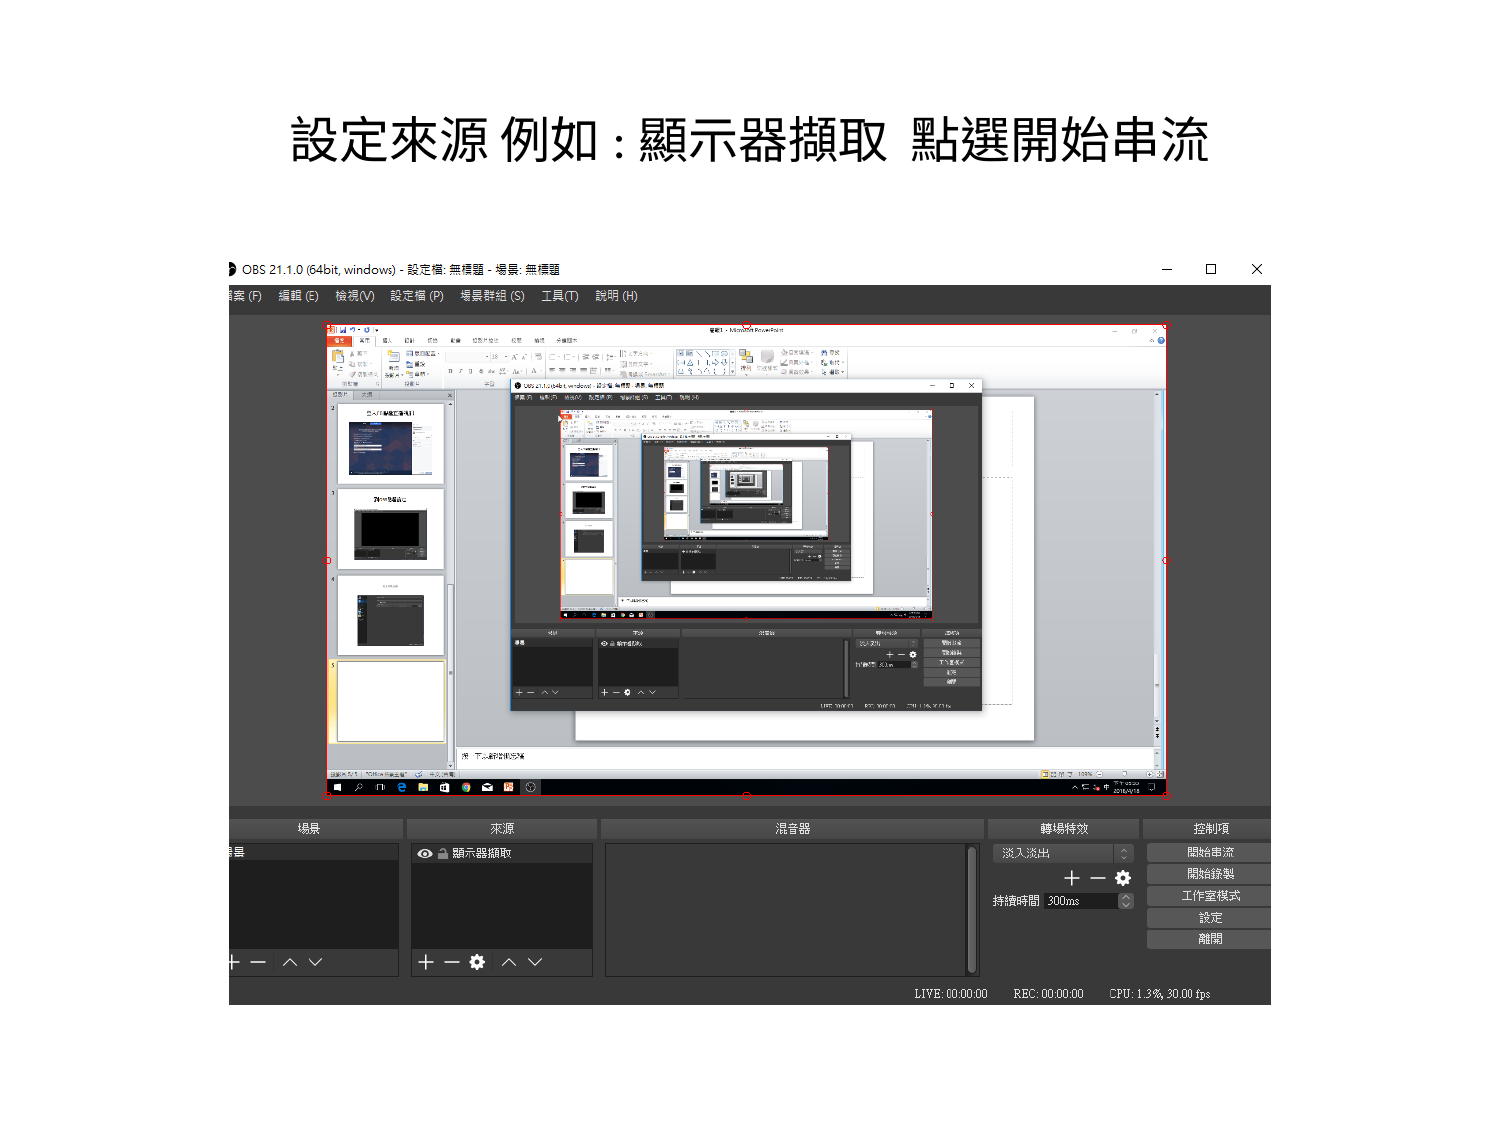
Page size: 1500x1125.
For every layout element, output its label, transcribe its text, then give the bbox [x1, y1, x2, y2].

title 設定來源 例如:顯示器擷取 點選開始串流 [75, 45, 1425, 233]
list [229, 262, 1271, 1006]
